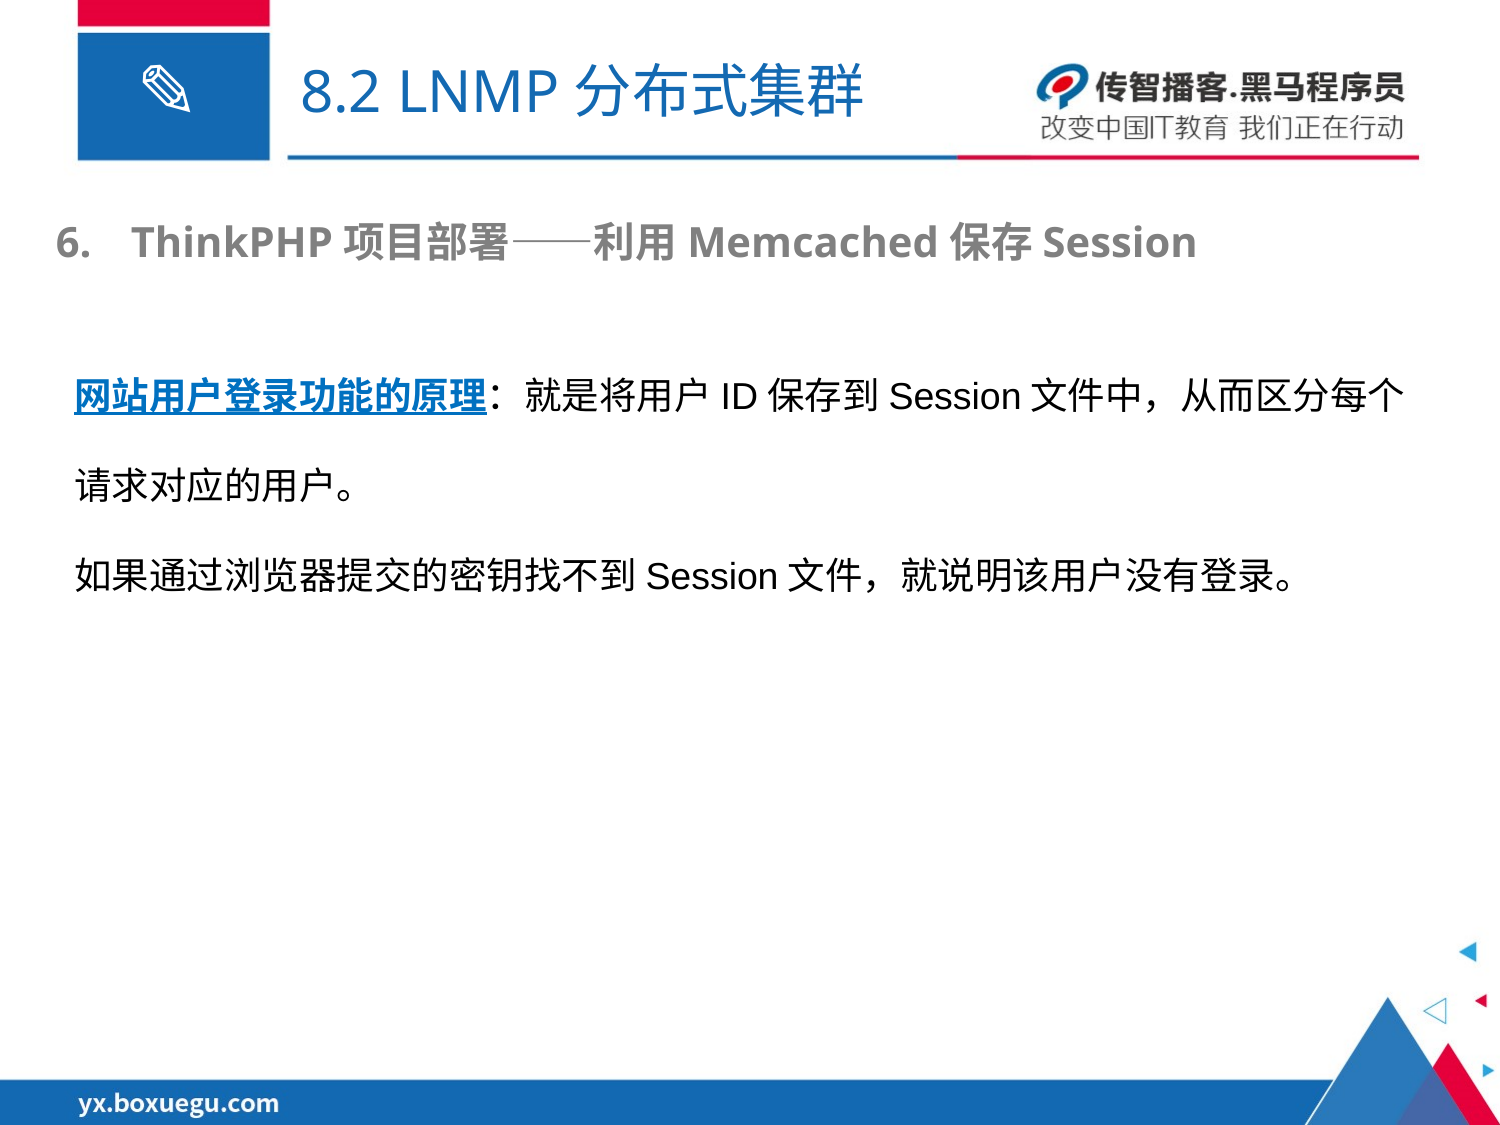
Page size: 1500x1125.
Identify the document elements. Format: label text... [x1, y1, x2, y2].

text_box 网站用户登录功能的原理：就是将用户ID保存到Session文件中，从而区分每个请求对应的用户。 如果通过浏览器提交的密钥找不到Session文件，就说明该用户没有登录。 [59, 319, 1438, 605]
text_box ThinkPHP项目部署——利用Memcached保存Session [41, 208, 1424, 274]
picture [0, 0, 1500, 1125]
title 8.2 LNMP分布式集群 [285, 25, 1137, 153]
